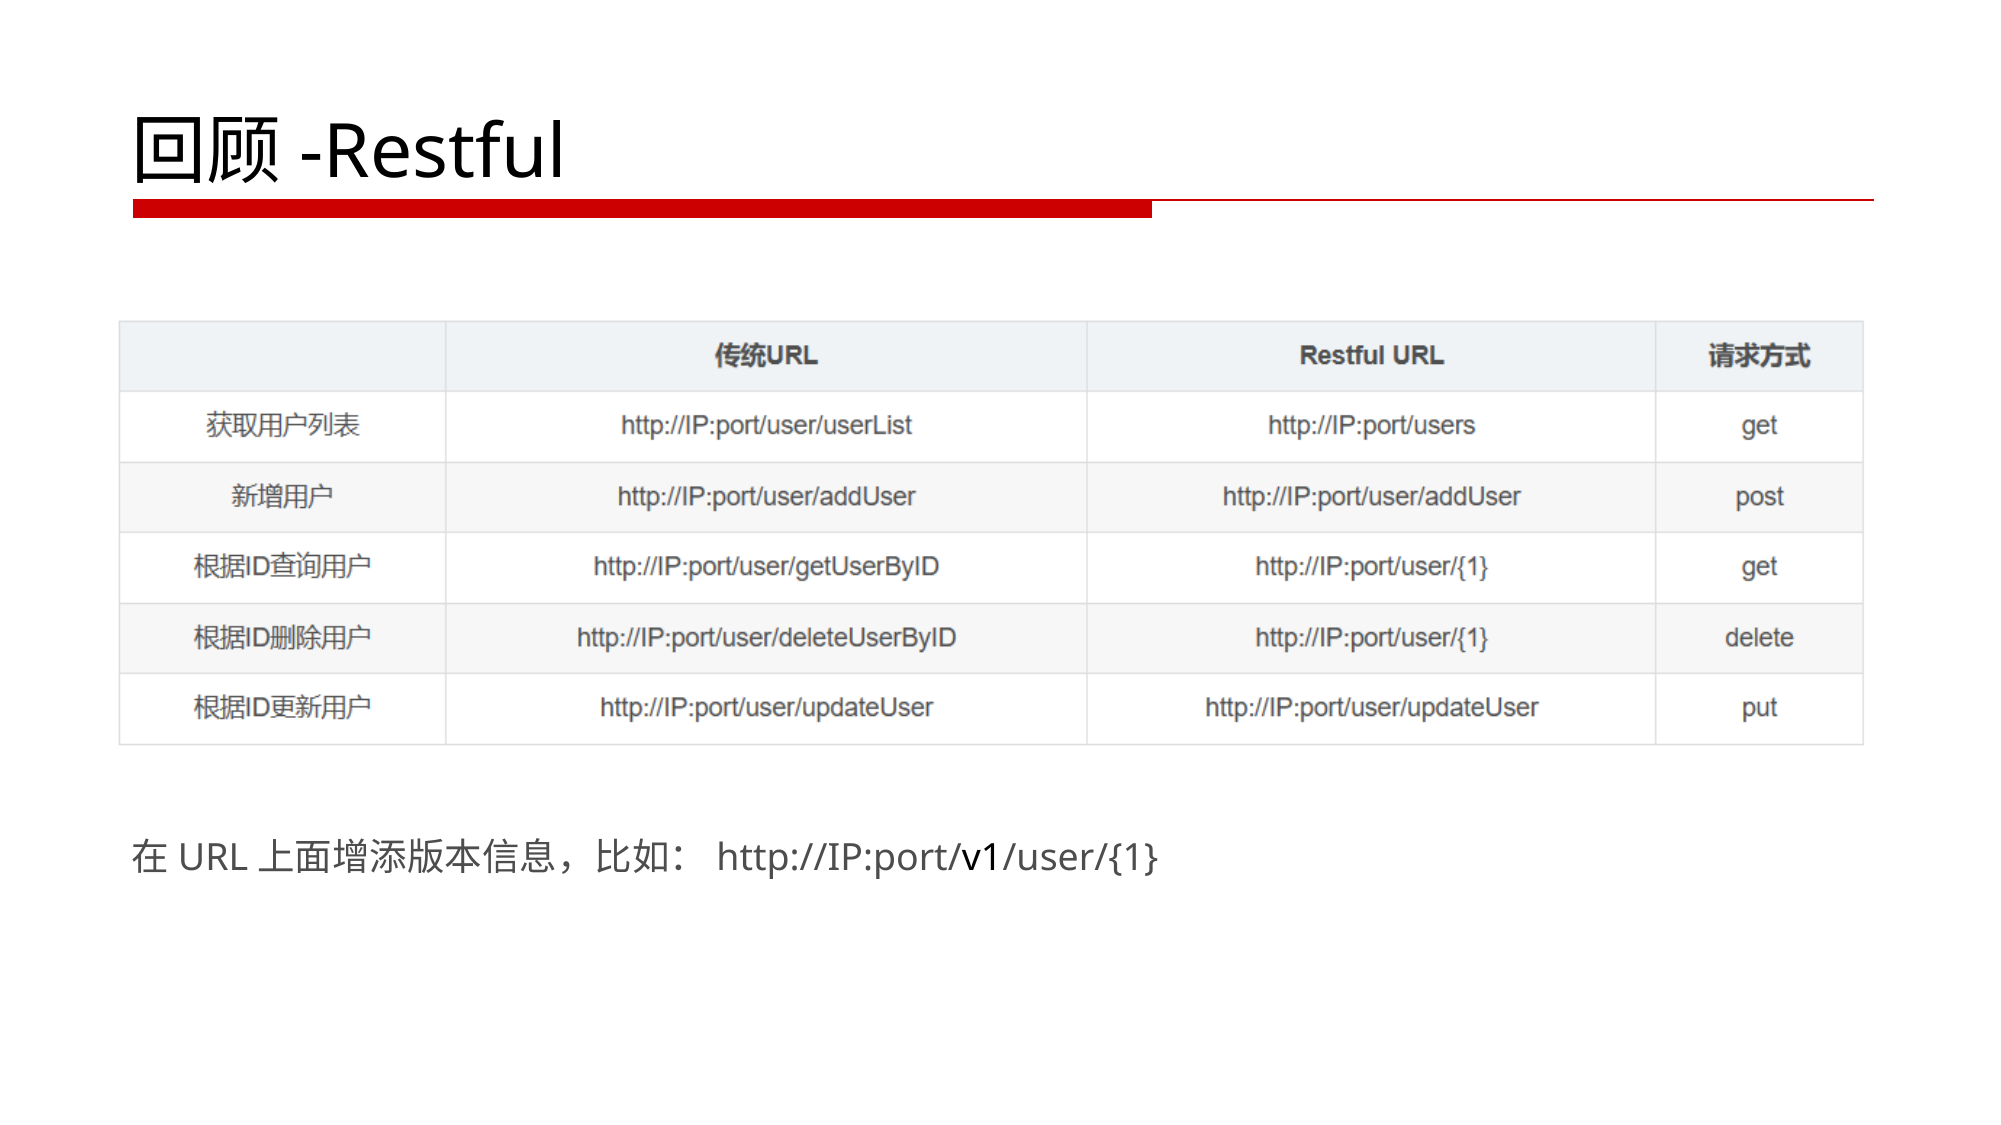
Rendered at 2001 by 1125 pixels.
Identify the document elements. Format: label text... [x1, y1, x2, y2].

text_box 在URL上面增添版本信息，比如：http://IP:port/v1/user/{1} [116, 825, 1867, 886]
title 回顾-Restful [116, 0, 1867, 200]
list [116, 315, 1867, 747]
